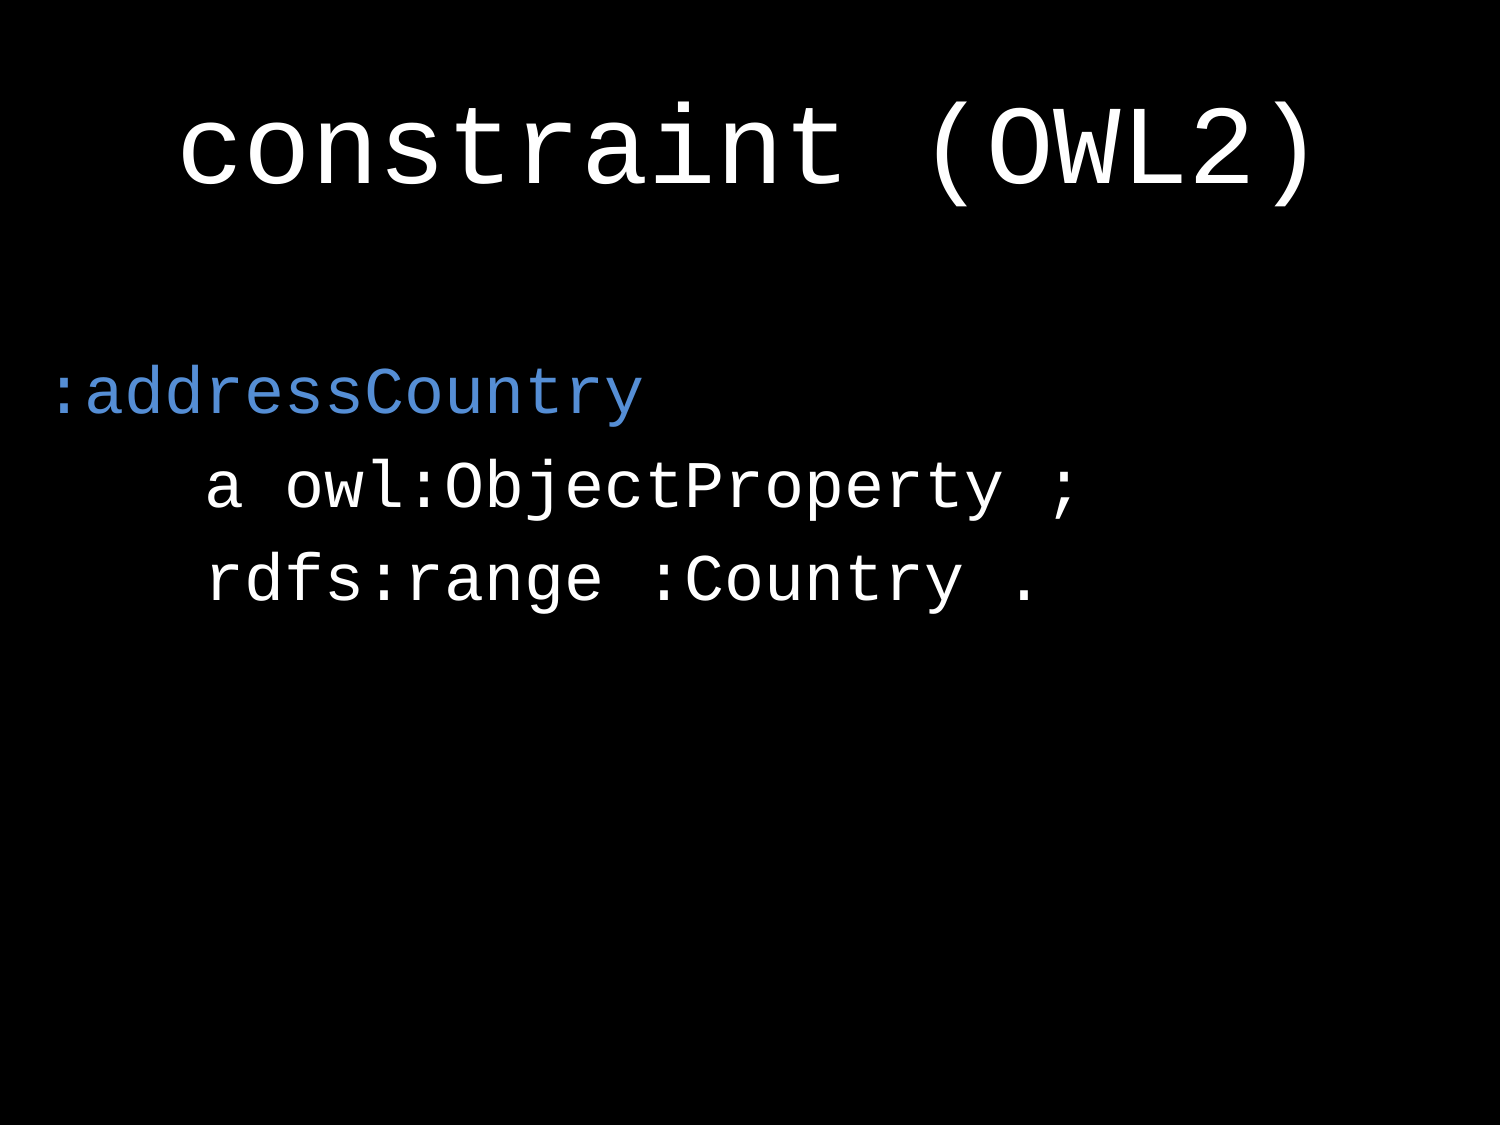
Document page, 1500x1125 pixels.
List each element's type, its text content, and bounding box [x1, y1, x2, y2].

list :addressCountry a owl:ObjectProperty ; rdfs:range :Country . [29, 339, 1471, 1083]
title constraint (OWL2) [75, 45, 1425, 233]
